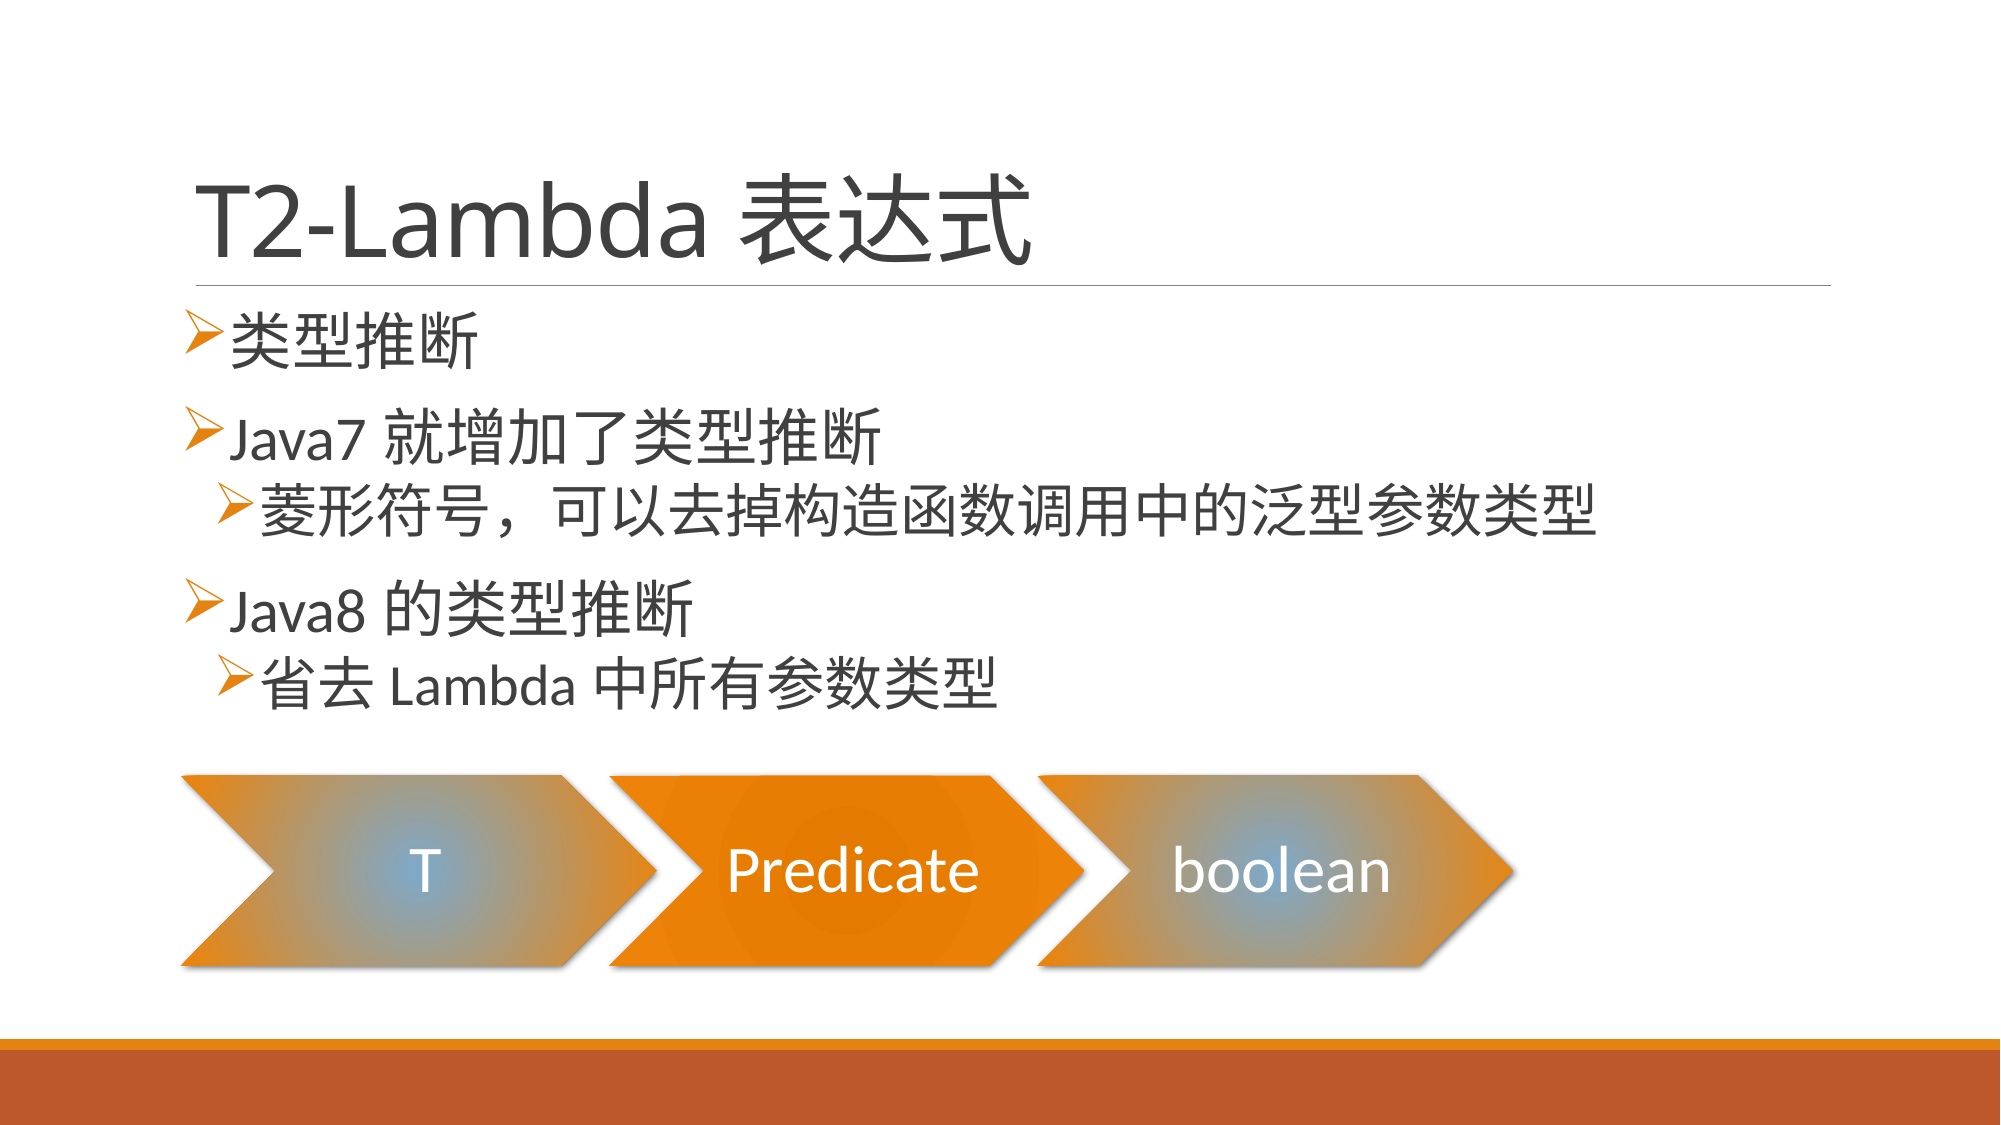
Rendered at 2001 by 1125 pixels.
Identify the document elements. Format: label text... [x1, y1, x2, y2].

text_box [179, 425, 1514, 1125]
title T2-Lambda表达式 [180, 47, 1830, 285]
list 类型推断 Java7就增加了类型推断 菱形符号，可以去掉构造函数调用中的泛型参数类型 Java8的类型推断 省去Lambda中所有参数类型 [180, 302, 1830, 963]
